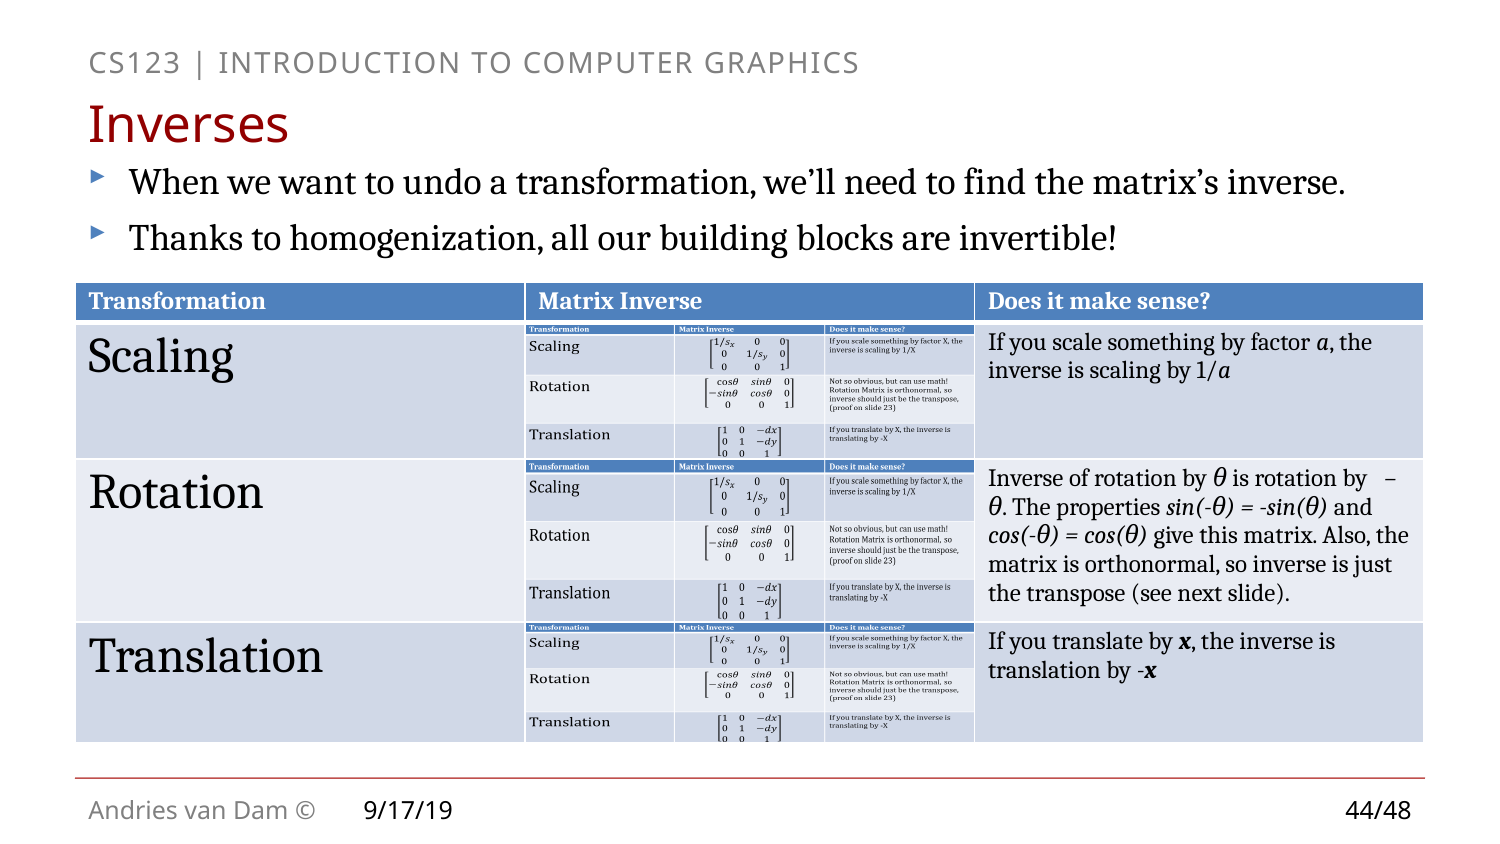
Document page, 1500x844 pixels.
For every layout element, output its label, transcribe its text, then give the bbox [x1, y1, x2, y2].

table_cell If you translate by x, the inverse is translation by -x [975, 623, 1423, 742]
table_header Matrix Inverse [526, 283, 974, 320]
table_cell [526, 325, 974, 458]
table_cell Inverse of rotation by θ is rotation by –θ. The properties sin(-θ) = -sin(θ) and cos(-θ) = cos(θ) give this matrix. Also, the matrix is orthonormal, so inverse is just the transpose (see next slide). [975, 460, 1423, 621]
table_cell [526, 460, 974, 621]
table_cell Scaling [76, 325, 524, 458]
slide_number 44/48 [1224, 787, 1425, 827]
table_header Transformation [76, 283, 524, 320]
table_cell If you scale something by factor a, the inverse is scaling by 1/a [975, 325, 1423, 458]
table_header Does it make sense? [975, 283, 1423, 320]
list When we want to undo a transformation, we’ll need to find the matrix’s inverse. Thanks to homogenization, all our building blocks are invertible! [75, 160, 1425, 281]
title Inverses [75, 84, 1425, 160]
table_cell Rotation [76, 460, 524, 621]
table_cell [526, 623, 974, 742]
table_cell Translation [76, 623, 524, 742]
footer 9/17/19 [350, 787, 1213, 827]
